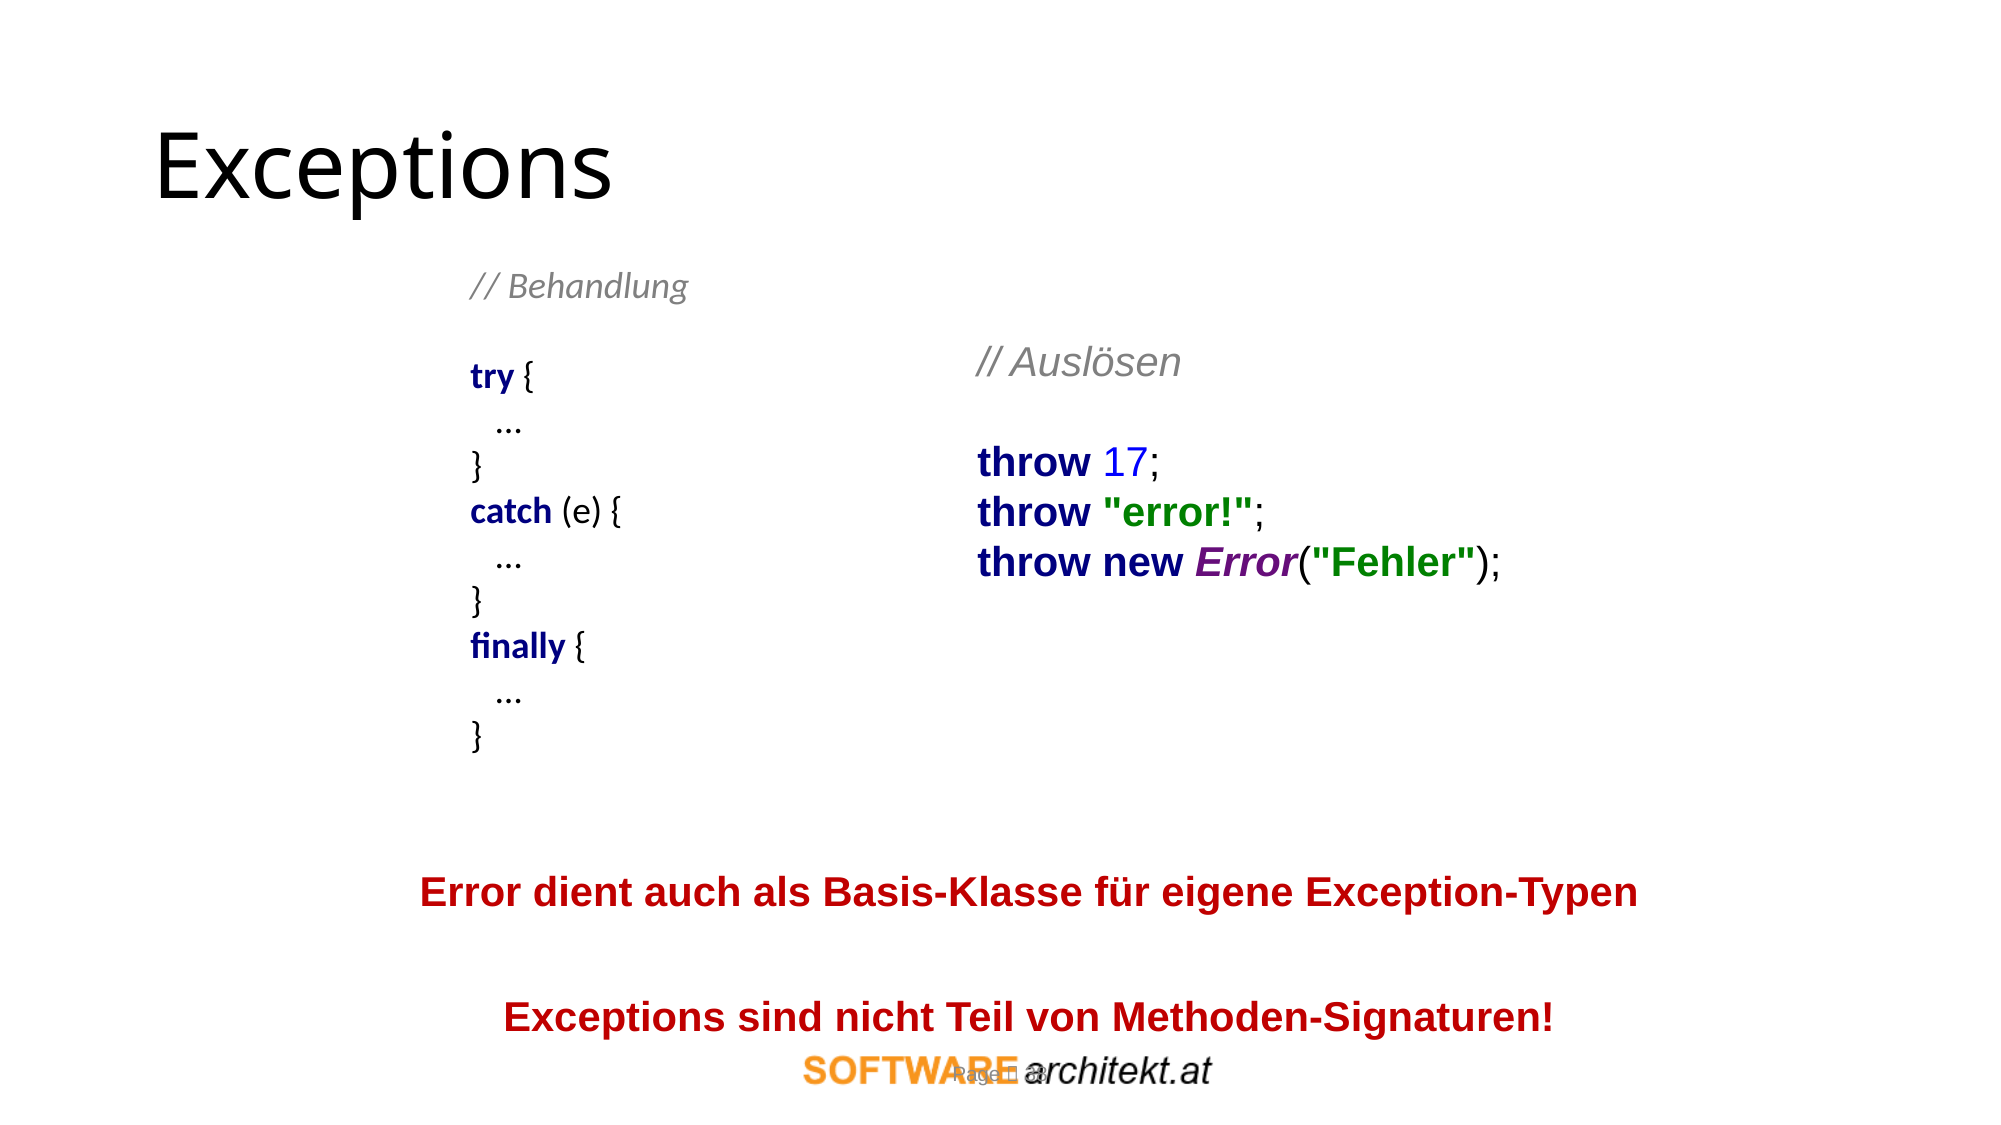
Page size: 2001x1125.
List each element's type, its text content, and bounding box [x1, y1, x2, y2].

text_box Exceptions sind nicht Teil von Methoden-Signaturen! [488, 982, 1571, 1047]
text_box // Behandlung try { … } catch (e) { … } finally { … } [455, 253, 862, 764]
text_box // Auslösen throw 17; throw "error!"; throw new Error("Fehler"); [962, 327, 1577, 593]
title Exceptions [137, 59, 1863, 278]
text_box Error dient auch als Basis-Klasse für eigene Exception-Typen [404, 857, 1655, 922]
footer Page  38 [662, 1047, 1338, 1103]
